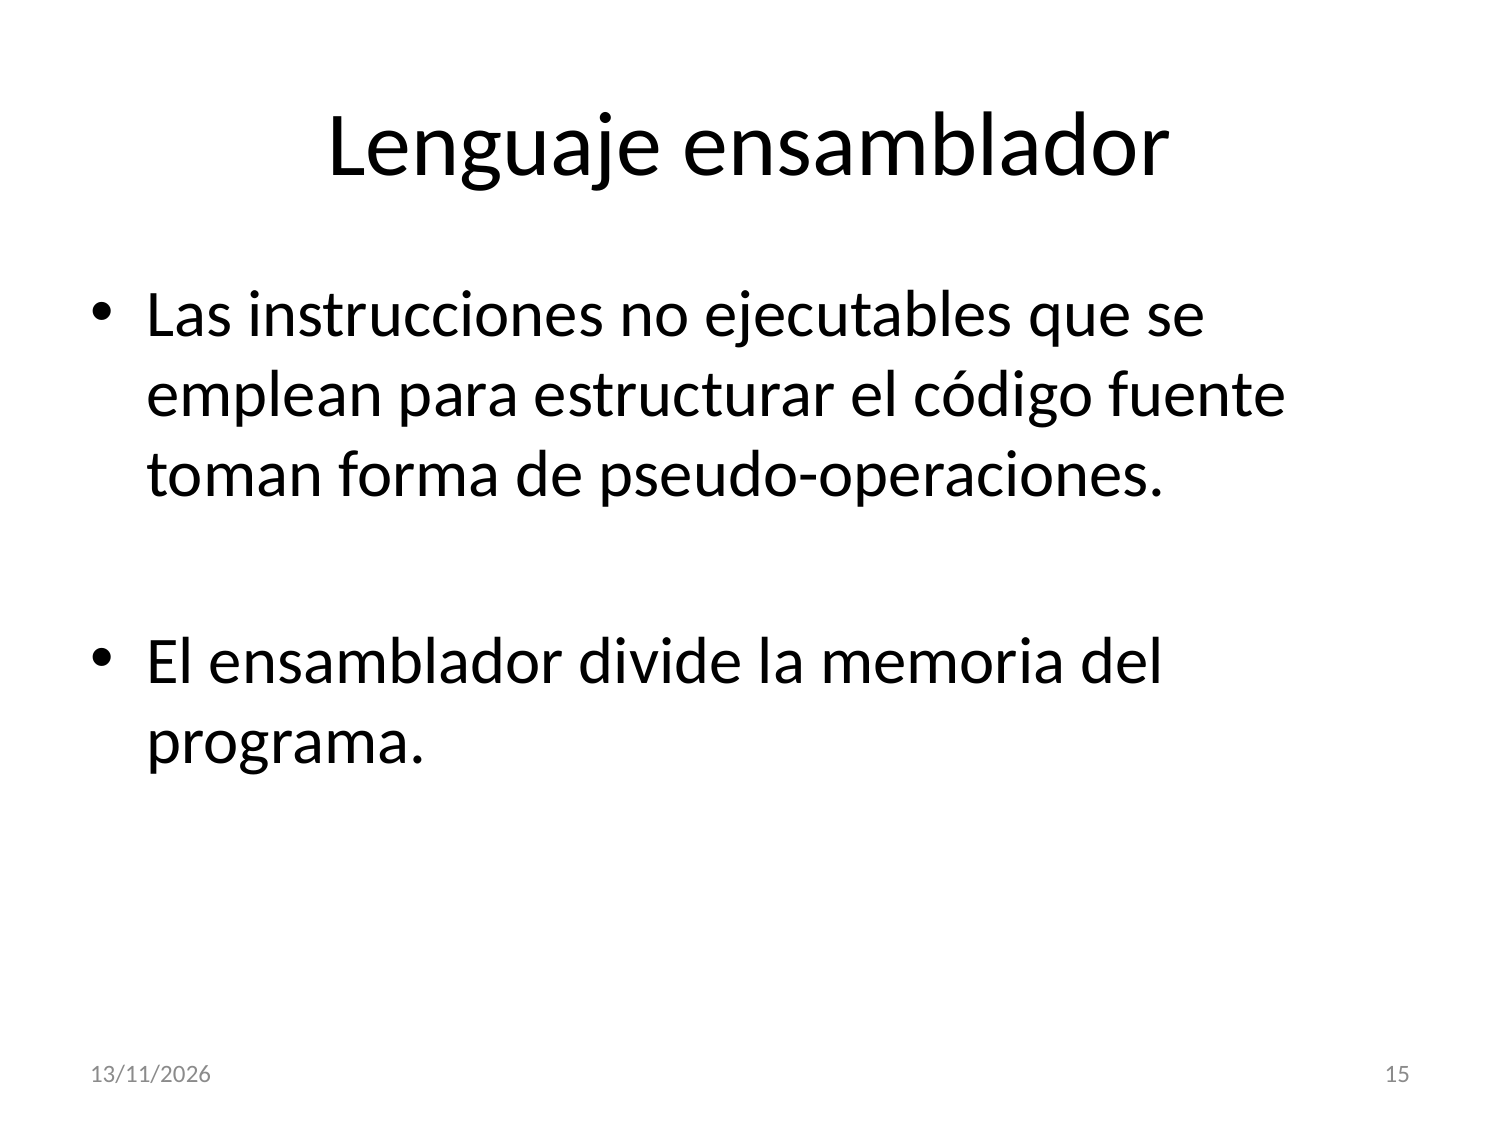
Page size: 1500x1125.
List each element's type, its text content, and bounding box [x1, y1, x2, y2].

slide_number 15 [1074, 1042, 1425, 1103]
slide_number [75, 1042, 425, 1103]
title Lenguaje ensamblador [75, 45, 1425, 233]
list Las instrucciones no ejecutables que se emplean para estructurar el código fuente toman forma de pseudo-operaciones. El ensamblador divide la memoria del programa. [75, 262, 1425, 1005]
